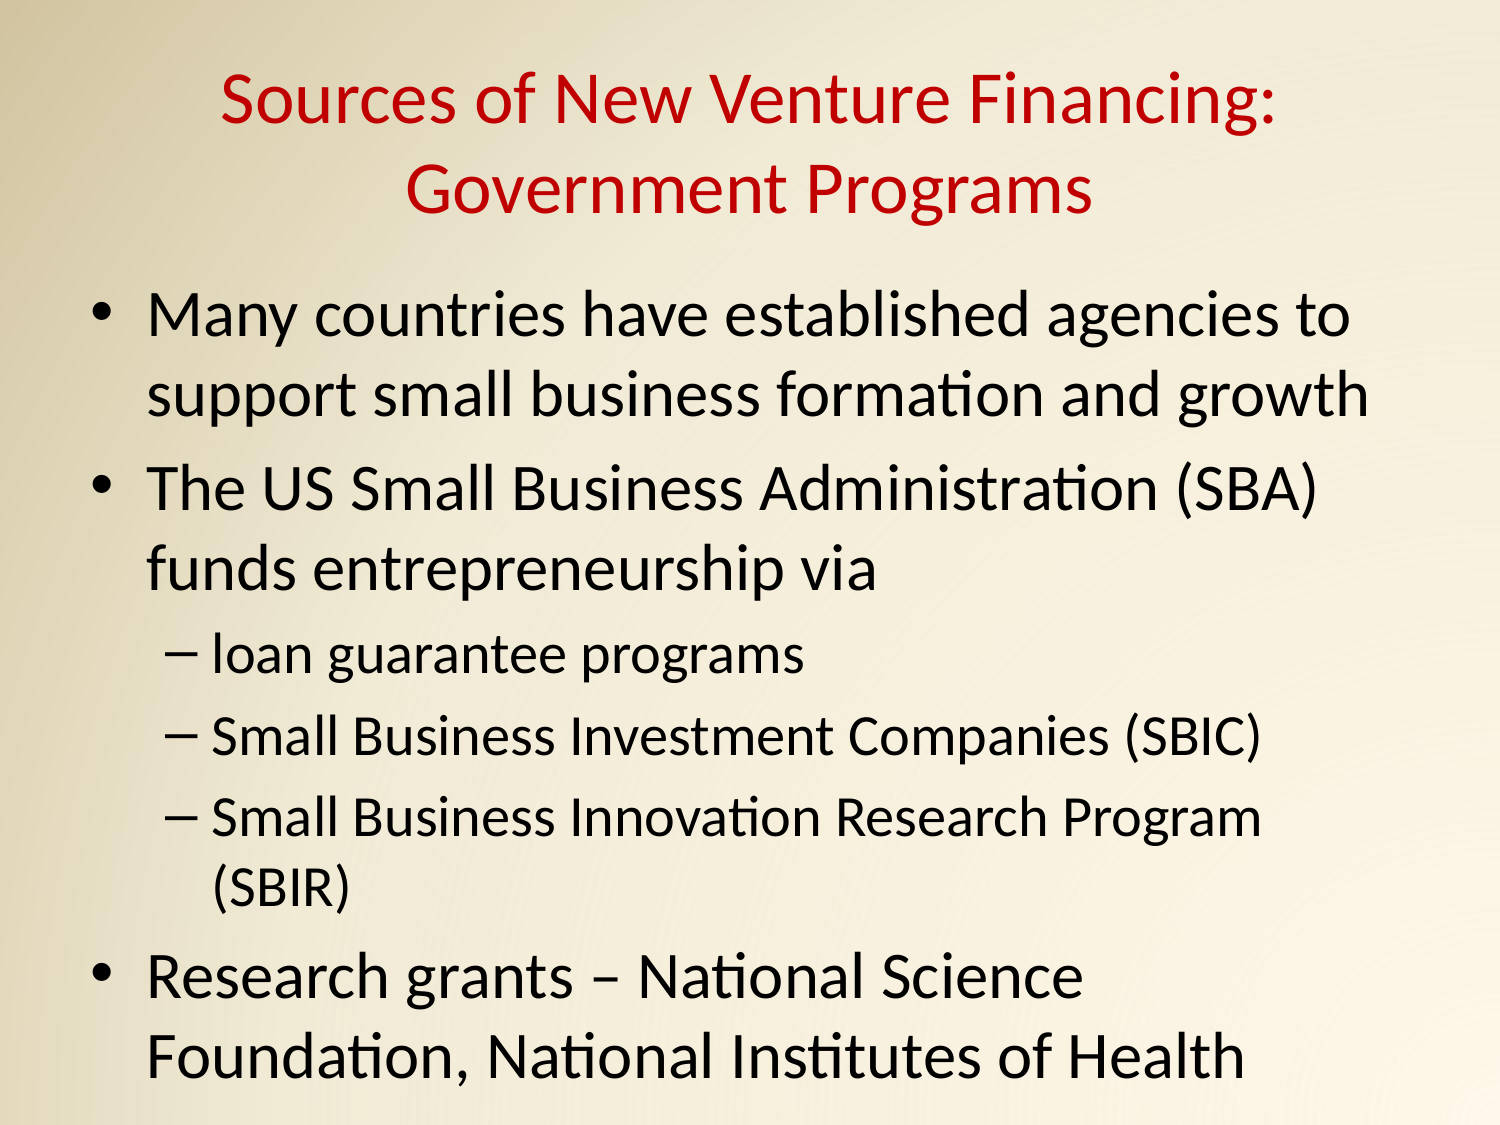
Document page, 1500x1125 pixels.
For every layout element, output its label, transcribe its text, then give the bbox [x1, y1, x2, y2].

title Sources of New Venture Financing: Government Programs [74, 44, 1426, 233]
slide_number [1144, 1069, 1495, 1125]
list Many countries have established agencies to support small business formation and growth The US Small Business Administration (SBA) funds entrepreneurship via loan guarantee programs Small Business Investment Companies (SBIC) Small Business Innovation Research Program (SBIR) Research grants – National Science Foundation, National Institutes of Health [74, 262, 1426, 1006]
picture [0, 0, 1500, 1125]
